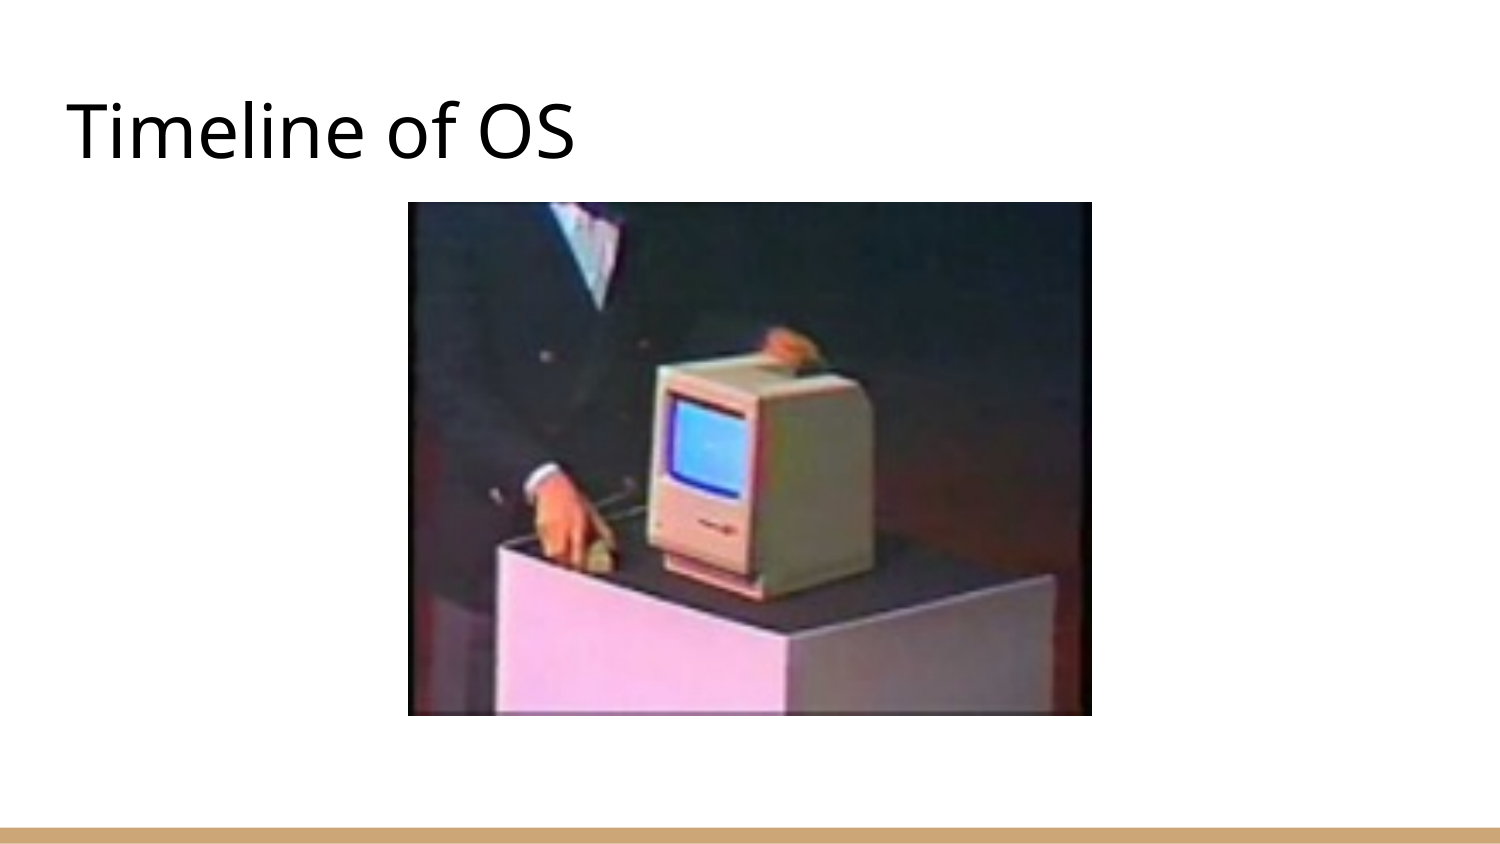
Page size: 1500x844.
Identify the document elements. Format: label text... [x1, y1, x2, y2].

picture [407, 202, 1093, 716]
title Timeline of OS [51, 51, 1449, 189]
